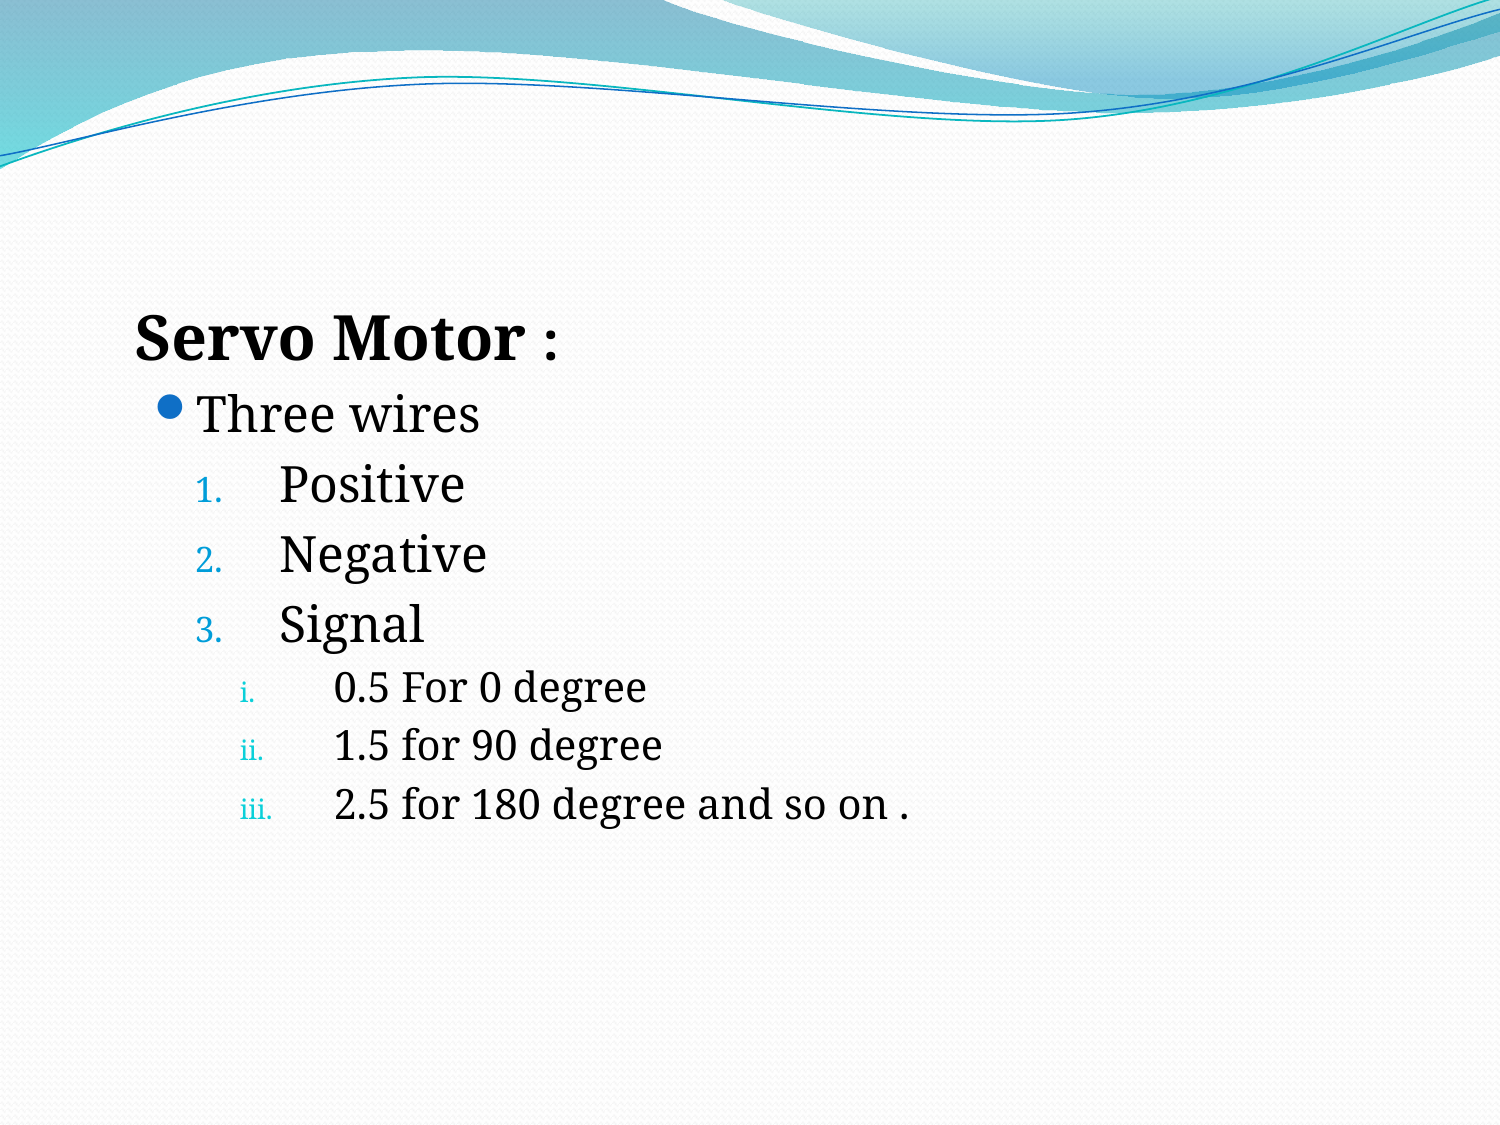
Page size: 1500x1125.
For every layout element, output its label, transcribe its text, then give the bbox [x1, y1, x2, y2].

list Servo Motor : Three wires Positive Negative Signal 0.5 For 0 degree 1.5 for 90 degree 2.5 for 180 degree and so on . [75, 212, 1425, 933]
